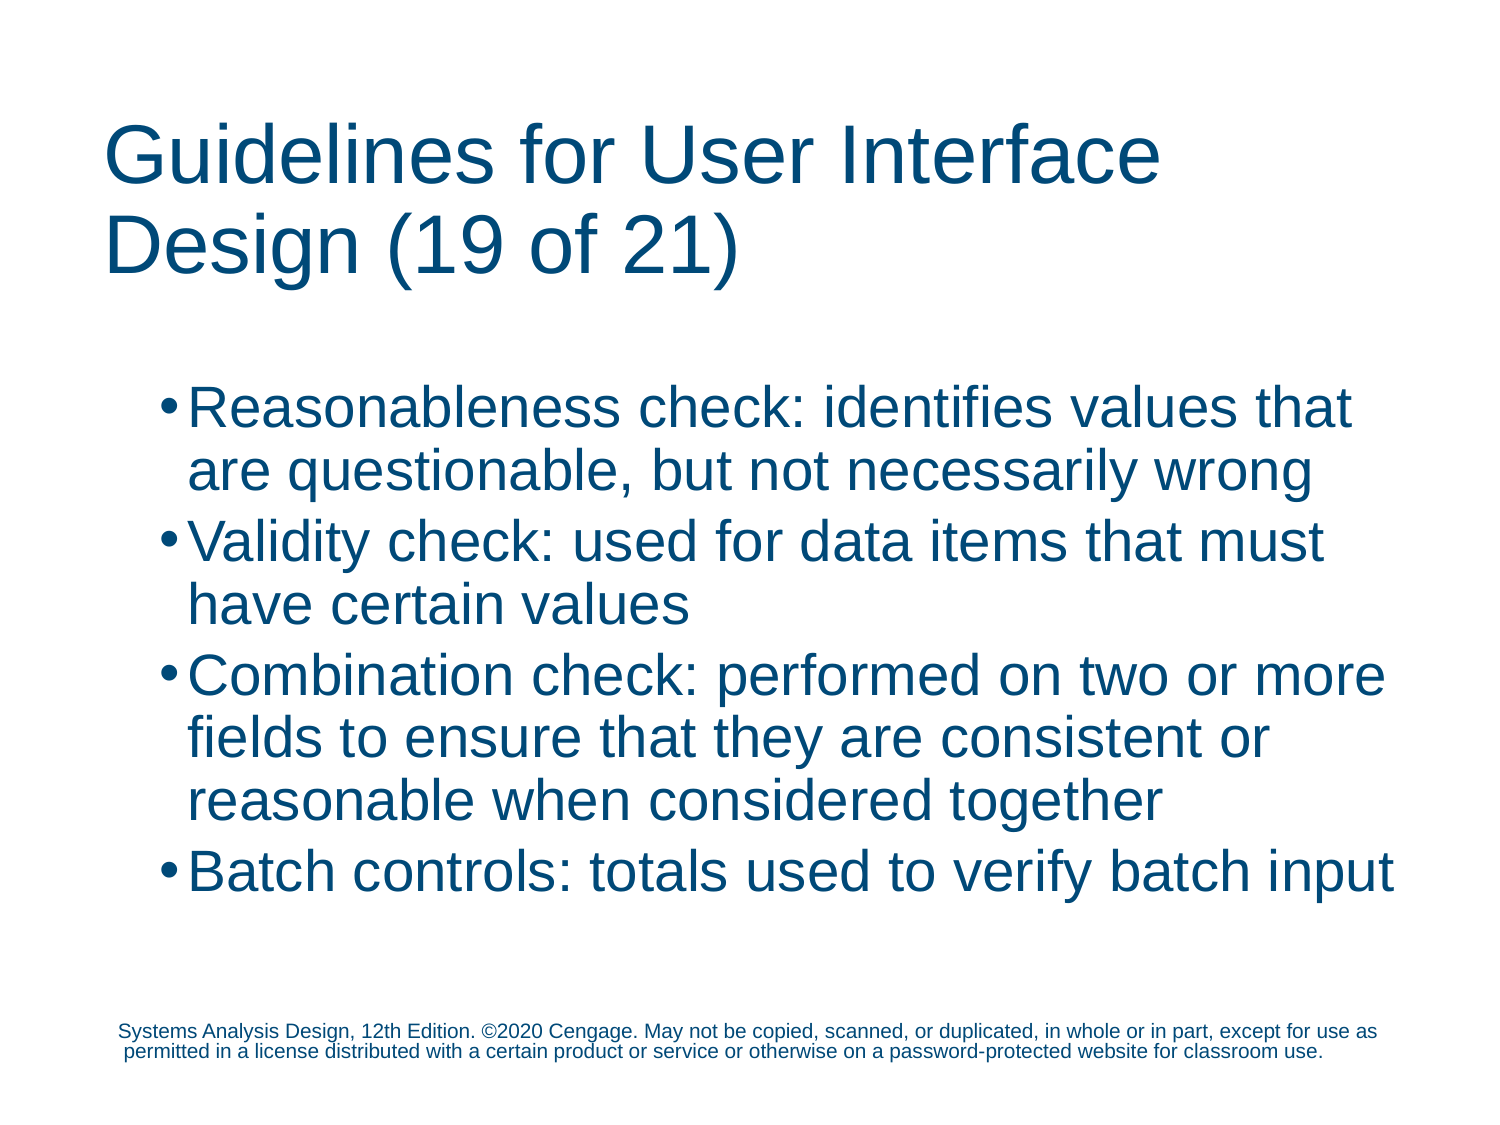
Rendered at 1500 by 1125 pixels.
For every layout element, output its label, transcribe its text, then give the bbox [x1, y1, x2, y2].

footer Systems Analysis Design, 12th Edition. ©2020 Cengage. May not be copied, scanned, or duplicated, in whole or in part, except for use as permitted in a license distributed with a certain product or service or otherwise on a password-protected website for classroom use. [103, 1009, 1397, 1070]
title Guidelines for User Interface Design (19 of 21) [103, 111, 1397, 243]
list Reasonableness check: identifies values that are questionable, but not necessarily wrong Validity check: used for data items that must have certain values Combination check: performed on two or more fields to ensure that they are consistent or reasonable when considered together Batch controls: totals used to verify batch input [103, 299, 1397, 1009]
